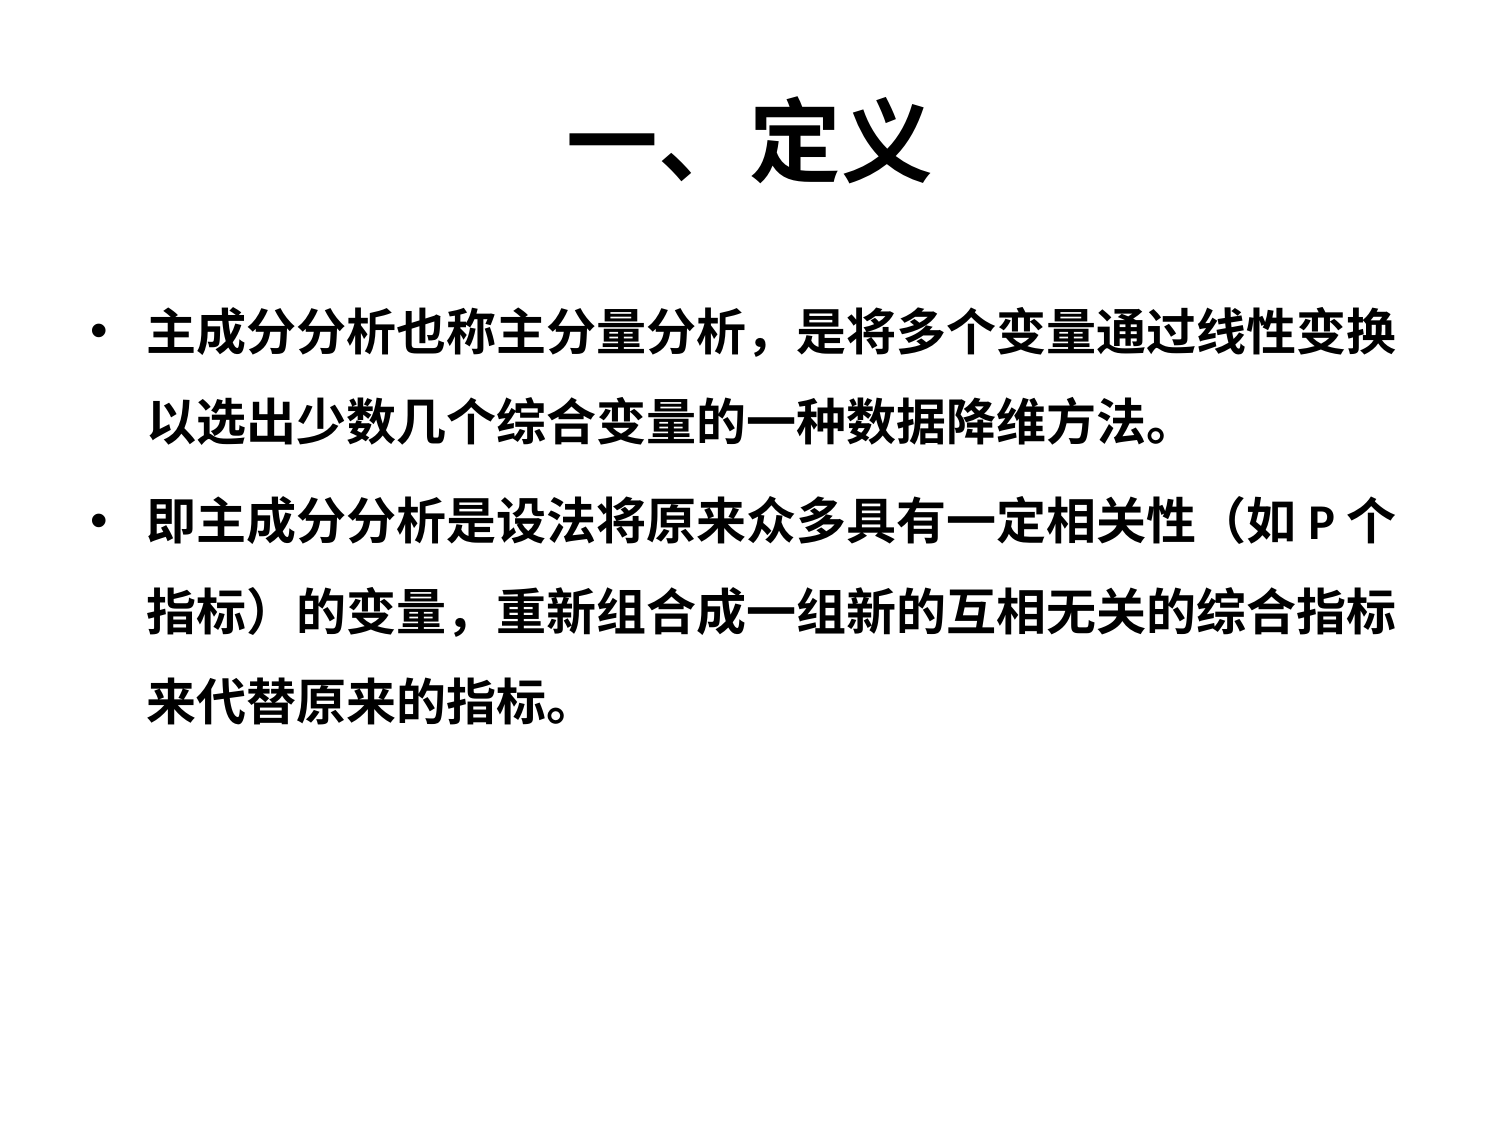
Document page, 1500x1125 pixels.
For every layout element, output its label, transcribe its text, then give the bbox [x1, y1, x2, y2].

title 一、定义 [75, 45, 1425, 233]
list 主成分分析也称主分量分析，是将多个变量通过线性变换以选出少数几个综合变量的一种数据降维方法。 即主成分分析是设法将原来众多具有一定相关性（如P个指标）的变量，重新组合成一组新的互相无关的综合指标来代替原来的指标。 [75, 262, 1425, 1005]
